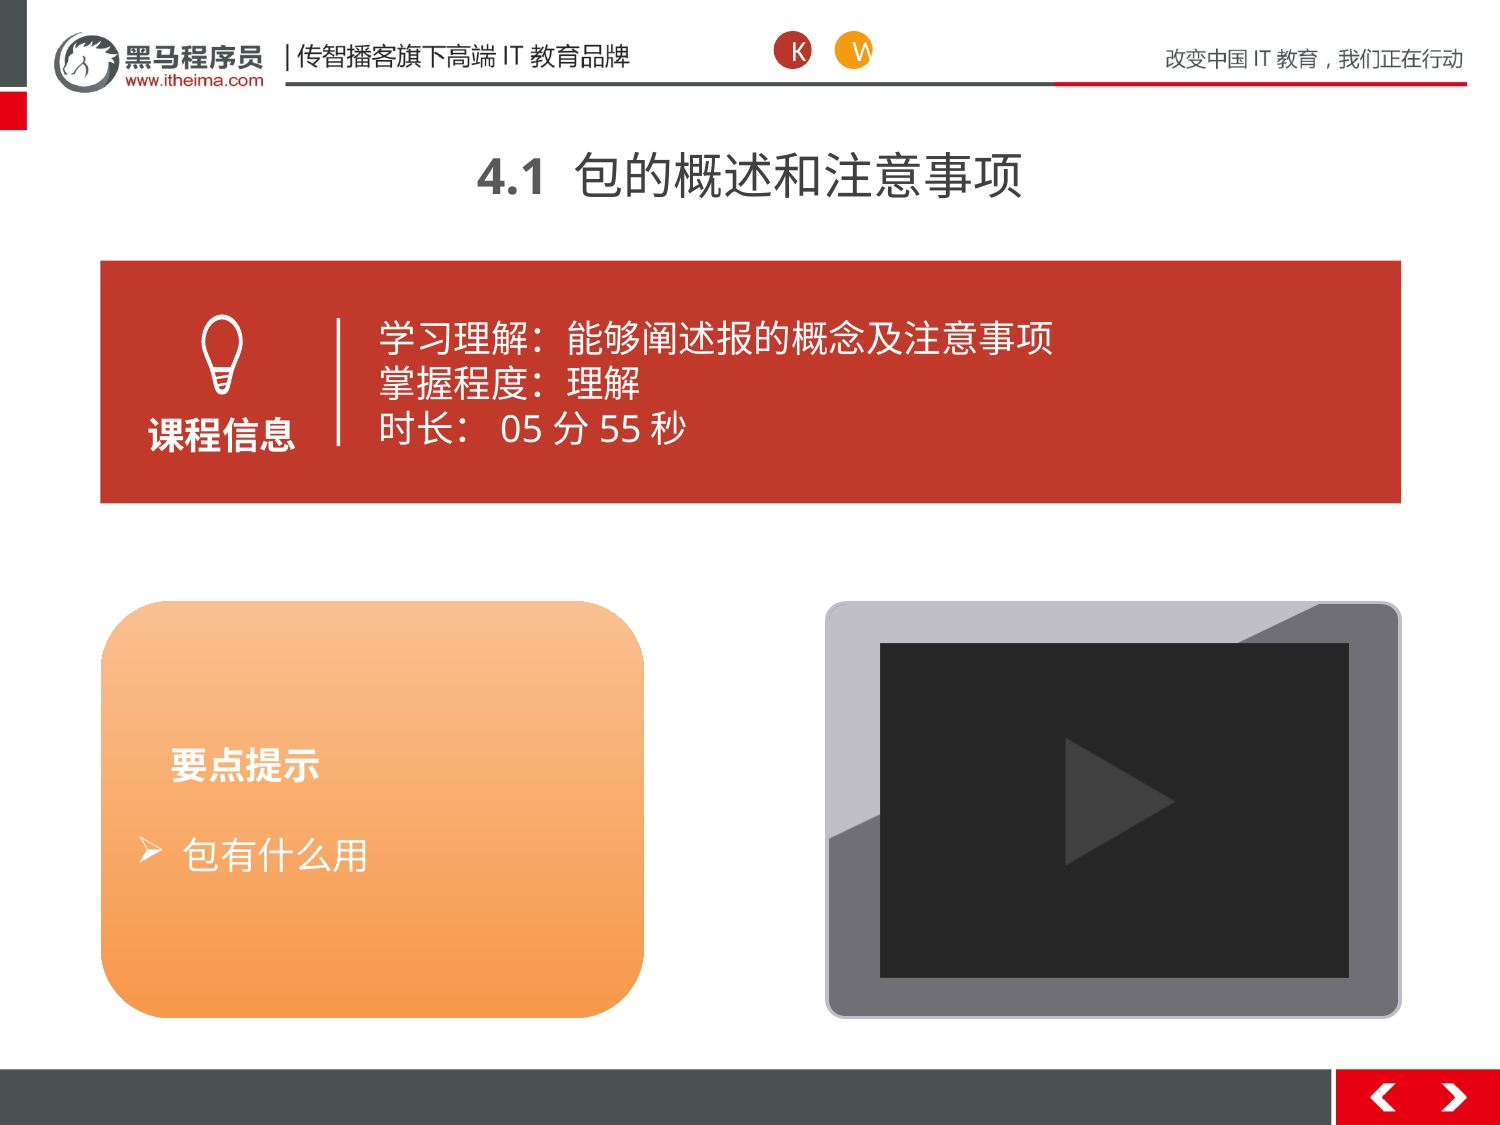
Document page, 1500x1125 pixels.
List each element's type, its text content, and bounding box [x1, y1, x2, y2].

picture [0, 209, 1500, 1125]
text_box 要点提示 包有什么用 [100, 601, 644, 1019]
picture [0, 0, 1500, 137]
text_box [335, 316, 342, 448]
text_box [98, 258, 1403, 505]
text_box 学习理解：能够阐述报的概念及注意事项 掌握程度：理解 时长：05分55秒 [364, 307, 1258, 458]
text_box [130, 314, 314, 466]
text_box K [771, 28, 814, 72]
text_box W [832, 28, 875, 72]
text_box 4.1 包的概述和注意事项 [0, 137, 1500, 209]
